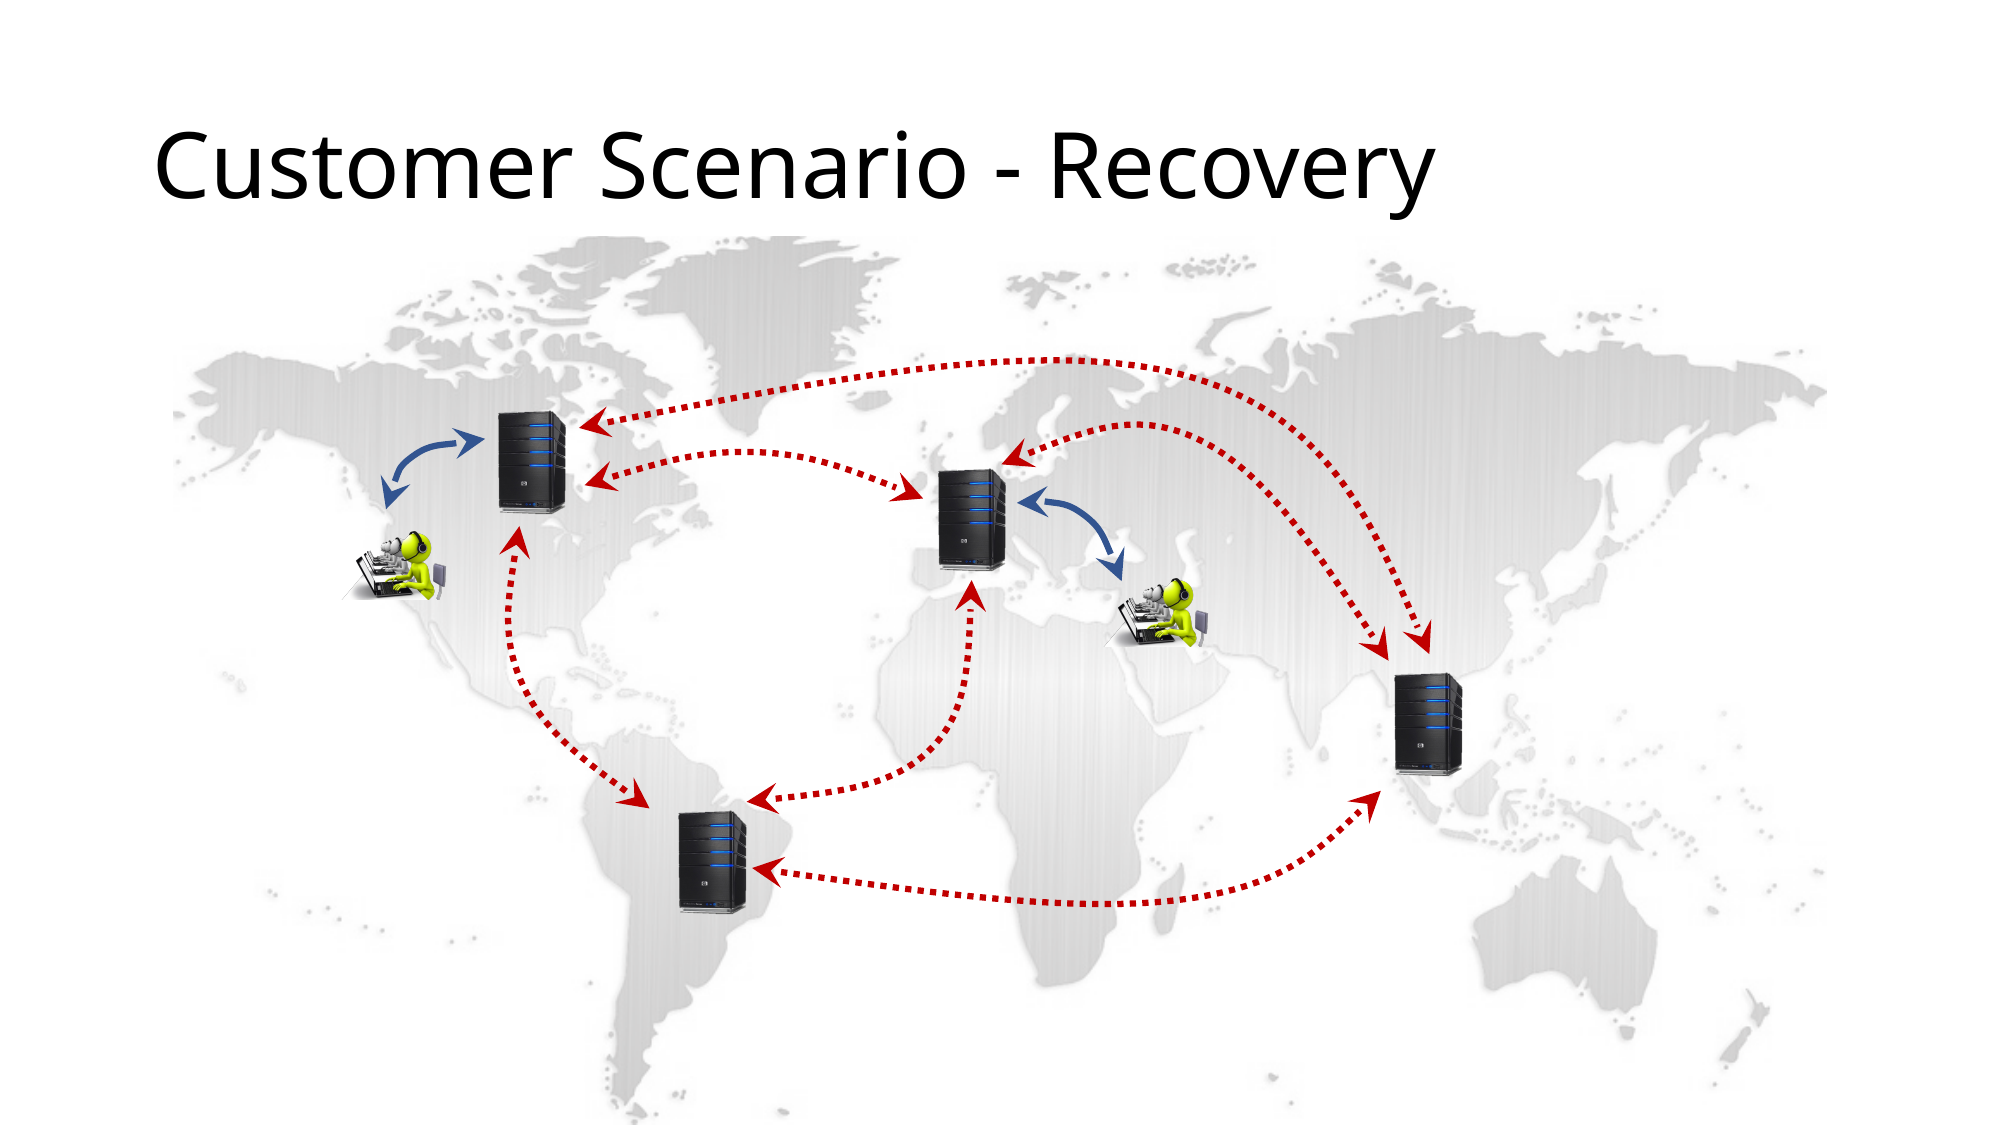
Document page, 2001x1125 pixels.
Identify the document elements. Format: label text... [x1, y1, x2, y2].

title Customer Scenario - Recovery [137, 59, 1863, 278]
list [173, 236, 1827, 1125]
picture [897, 464, 1045, 586]
picture [1102, 571, 1223, 647]
picture [1353, 669, 1502, 791]
picture [340, 406, 605, 600]
picture [637, 806, 786, 929]
